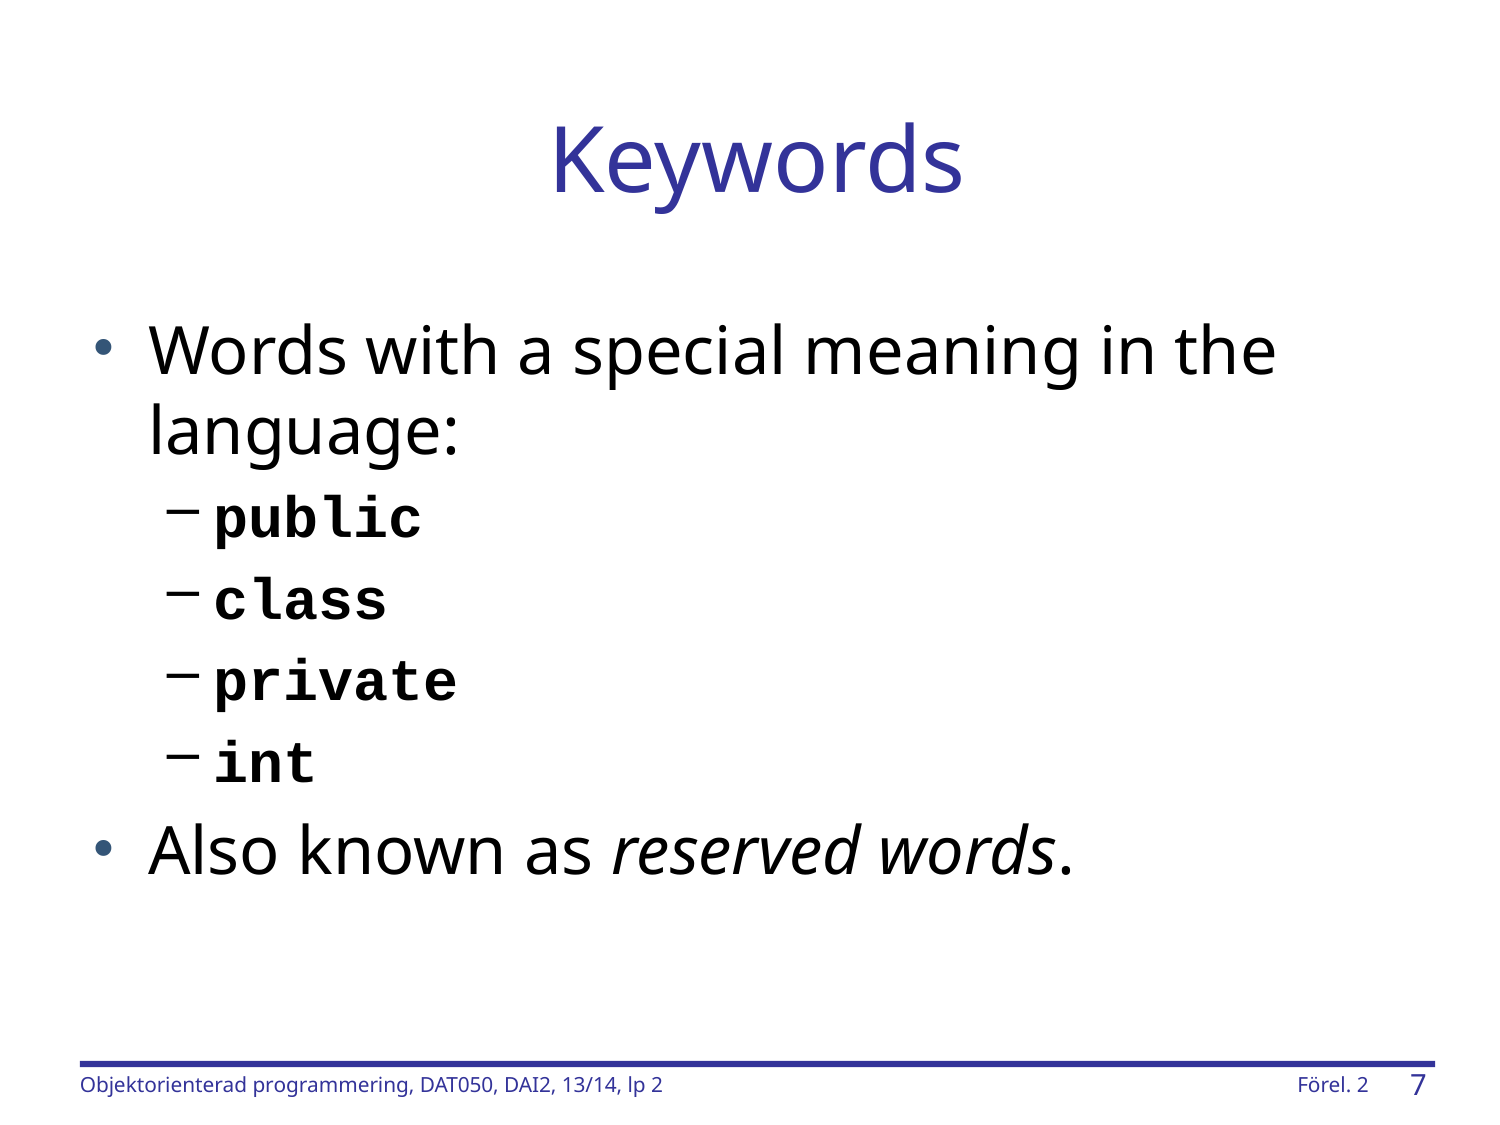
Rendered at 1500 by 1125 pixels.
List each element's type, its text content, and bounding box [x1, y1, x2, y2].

title Keywords [76, 62, 1438, 250]
footer Objektorienterad programmering, DAT050, DAI2, 13/14, lp 2 [64, 1058, 824, 1105]
list Words with a special meaning in the language: public class private int Also known as reserved words. [76, 299, 1425, 1000]
